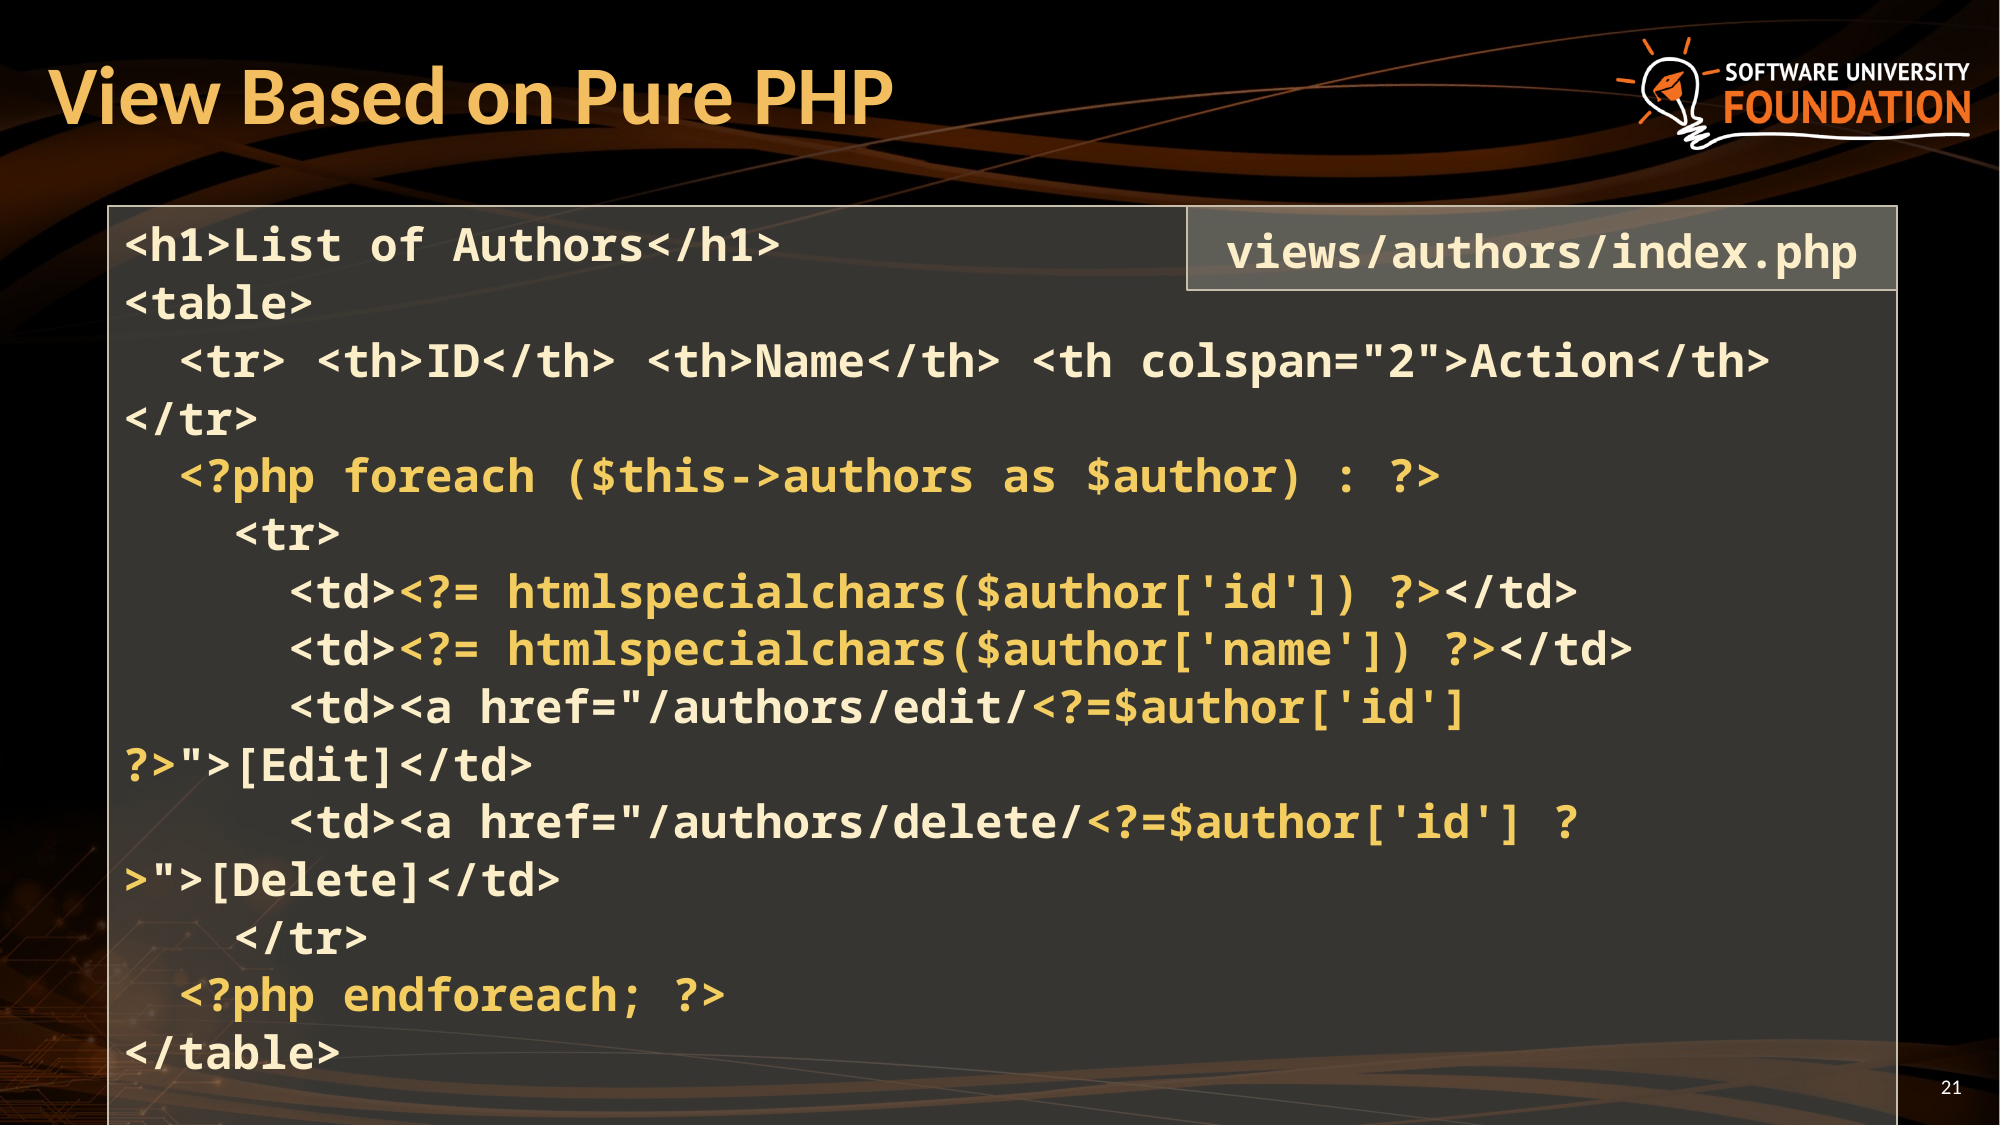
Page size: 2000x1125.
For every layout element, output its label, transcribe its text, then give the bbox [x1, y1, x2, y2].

title View Based on Pure PHP [30, 6, 1602, 189]
text_box views/authors/index.php [1187, 205, 1898, 290]
slide_number 21 [1898, 1070, 1968, 1103]
text_box <h1>List of Authors</h1> <table> <tr> <th>ID</th> <th>Name</th> <th colspan="2">Action</th> </tr> <?php foreach ($this->authors as $author) : ?> <tr> <td><?= htmlspecialchars($author['id']) ?></td> <td><?= htmlspecialchars($author['name']) ?></td> <td><a href="/authors/edit/<?=$author['id'] ?>">[Edit]</td> <td><a href="/authors/delete/<?=$author['id'] ?>">[Delete]</td> </tr> <?php endforeach; ?> </table> <a href="/authors/create">[Create New]</a> [107, 205, 1898, 1125]
picture [0, 0, 2000, 1125]
